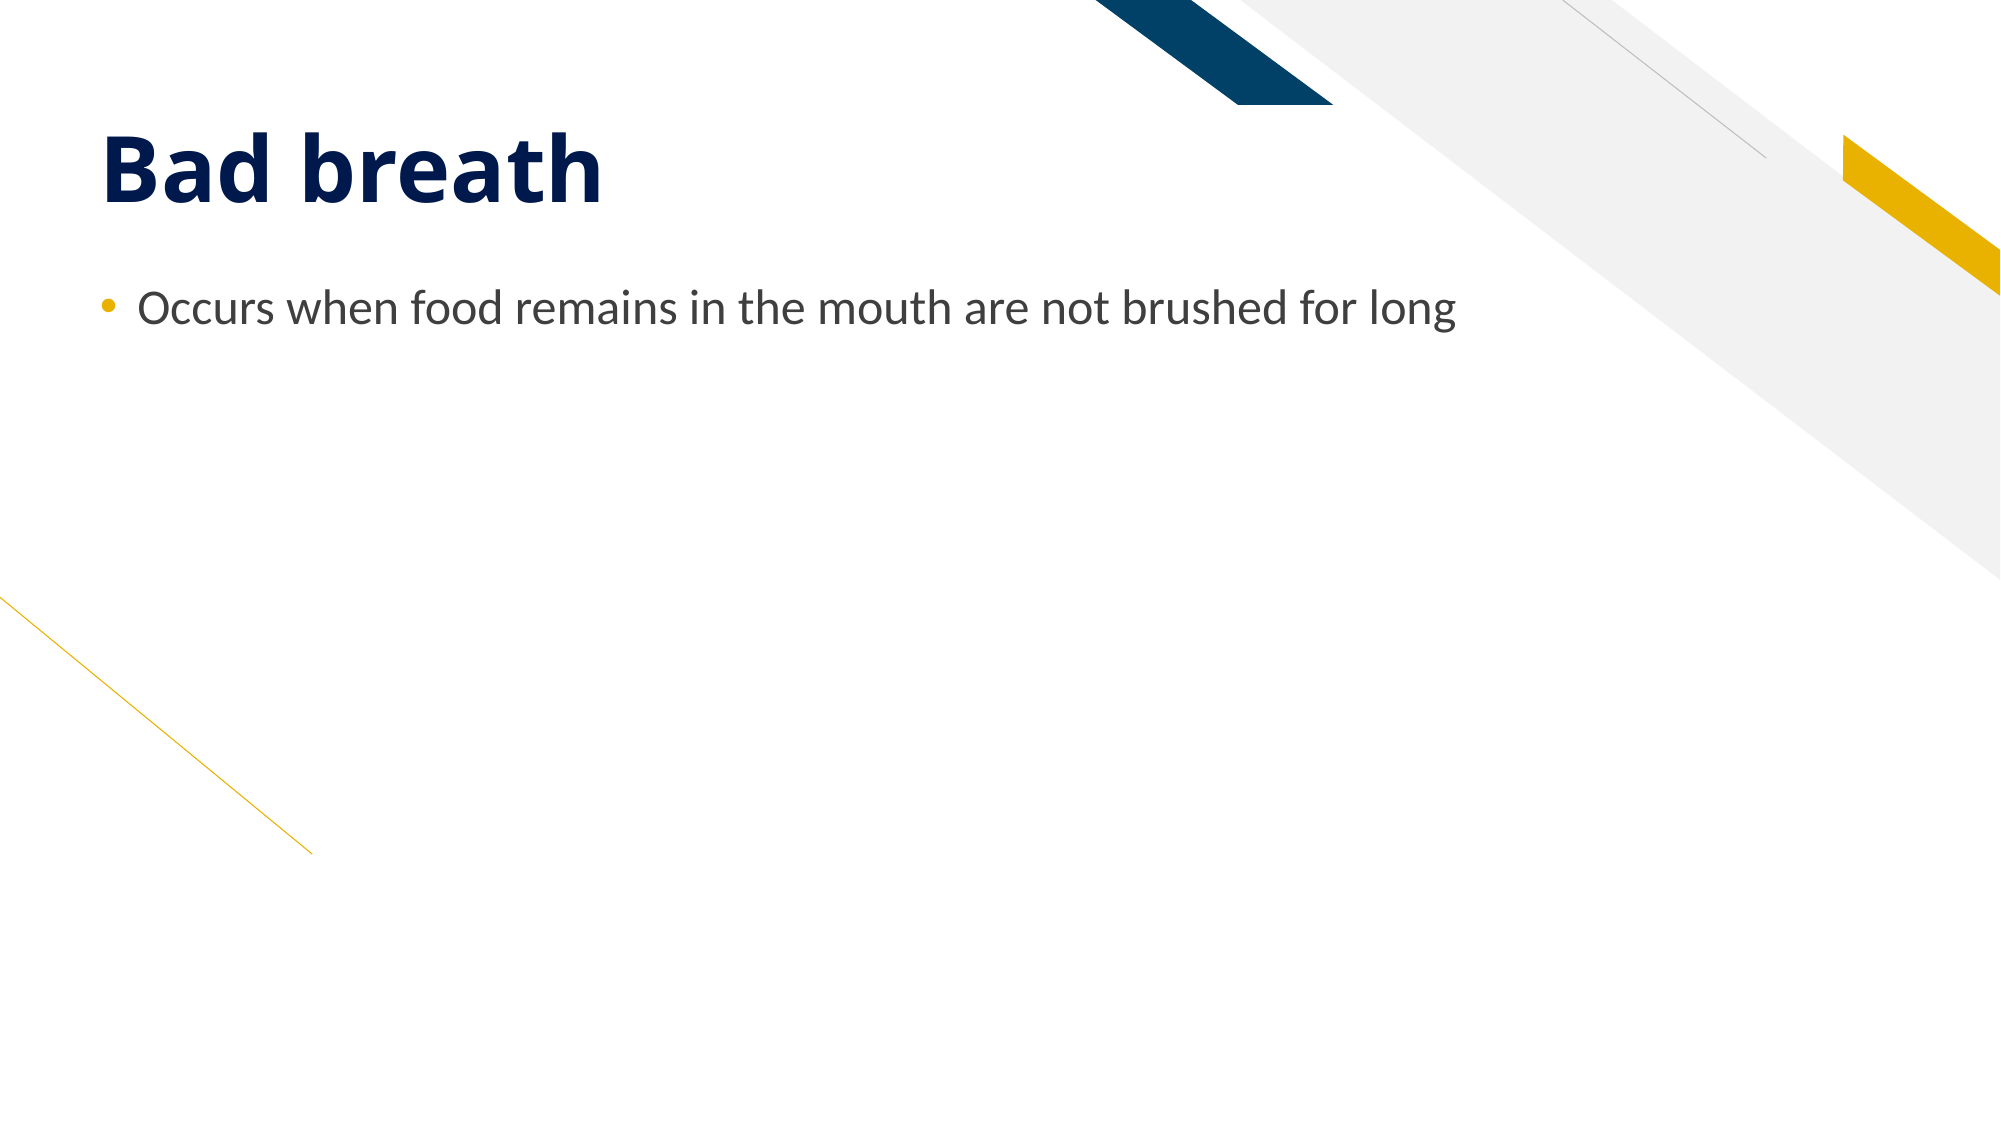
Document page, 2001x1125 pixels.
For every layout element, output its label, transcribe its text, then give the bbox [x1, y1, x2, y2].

list Occurs when food remains in the mouth are not brushed for long [85, 274, 1863, 1014]
title Bad breath [85, 34, 1453, 223]
